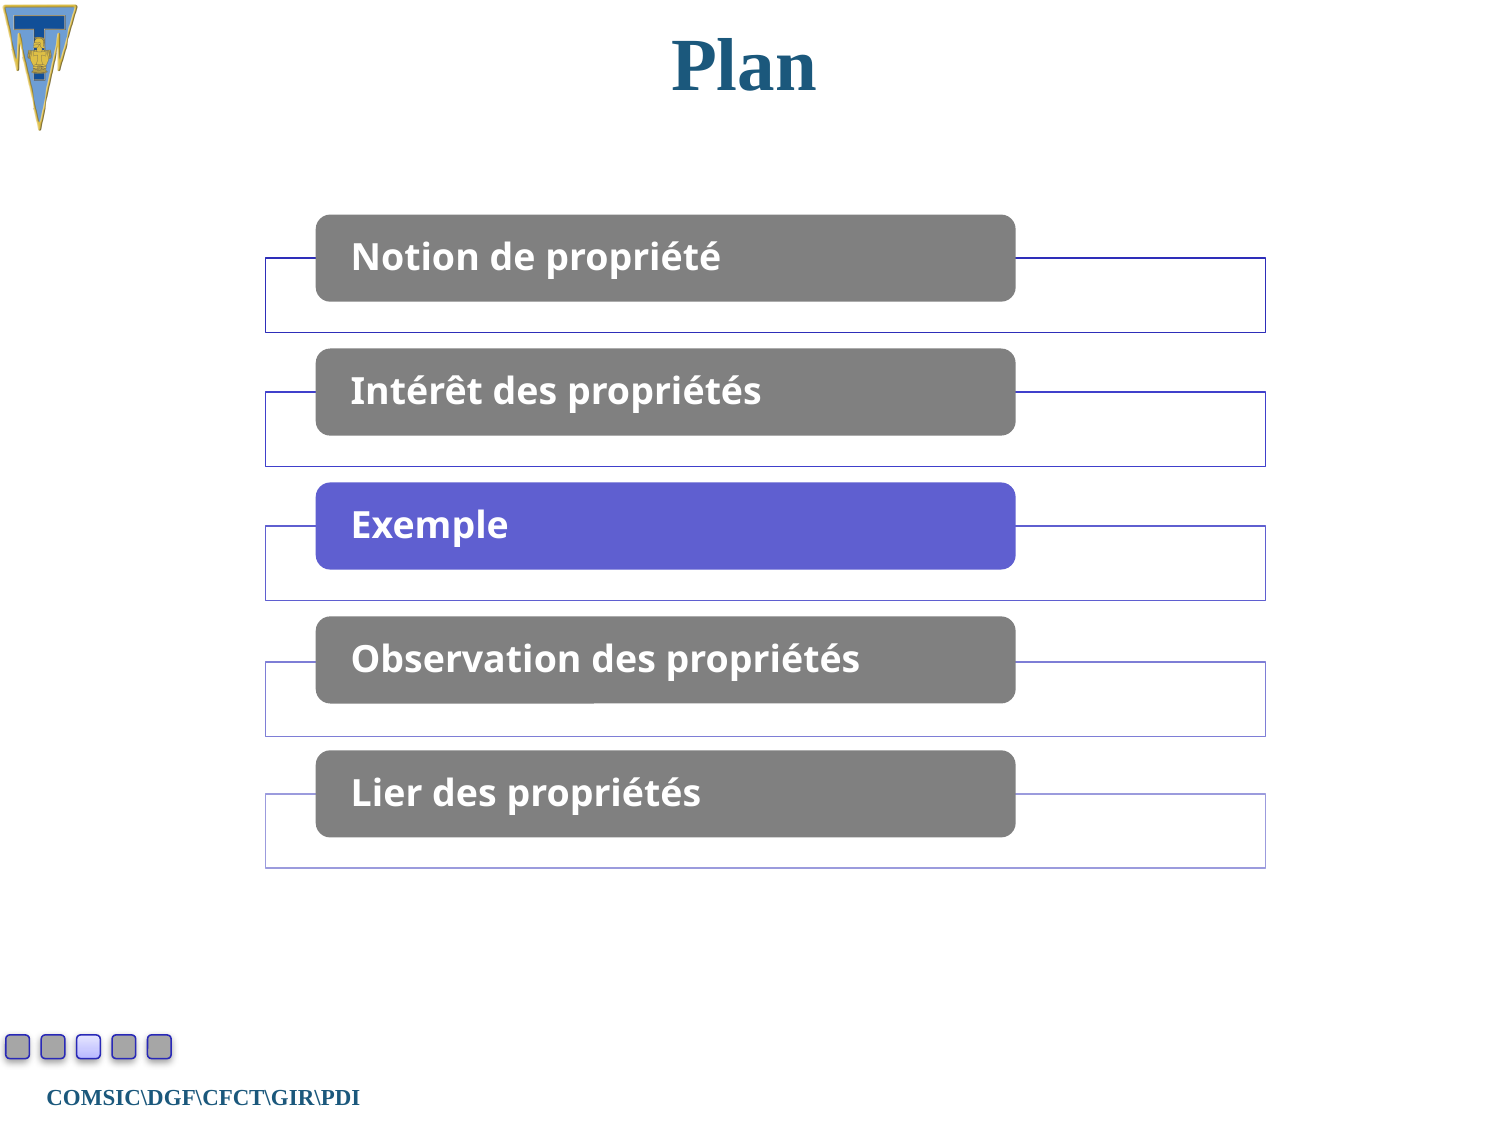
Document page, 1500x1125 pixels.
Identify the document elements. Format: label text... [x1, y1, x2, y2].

text_box [40, 1034, 66, 1060]
text_box [75, 1034, 102, 1060]
picture [0, 2, 79, 133]
text_box [4, 1034, 31, 1060]
text_box [146, 1034, 172, 1060]
text_box Plan [64, 8, 1424, 114]
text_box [265, 207, 1266, 875]
text_box [111, 1034, 137, 1060]
